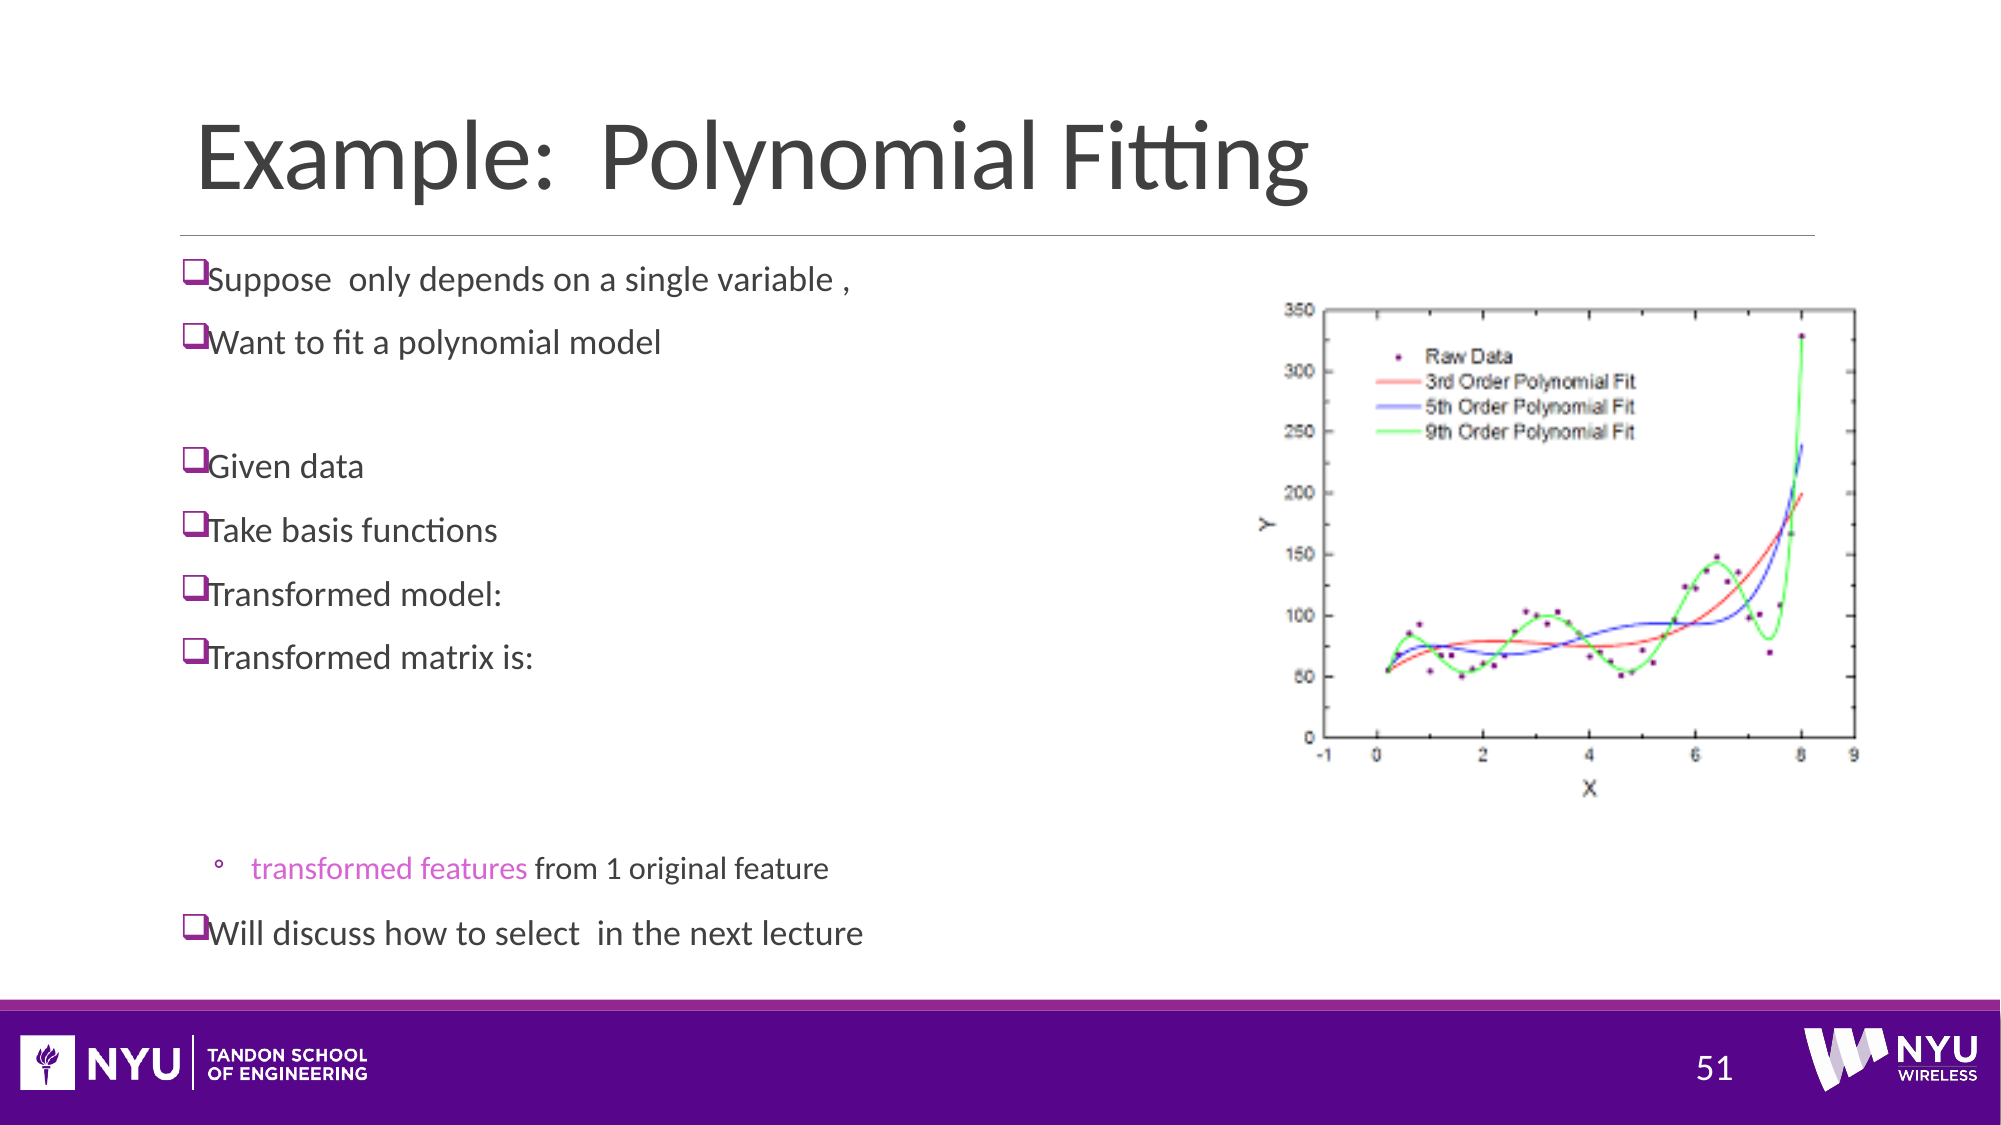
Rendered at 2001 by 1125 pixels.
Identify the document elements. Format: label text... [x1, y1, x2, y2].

picture [1249, 291, 1883, 803]
slide_number 51 [1533, 1035, 1749, 1096]
title Example: Polynomial Fitting [180, 47, 1830, 218]
